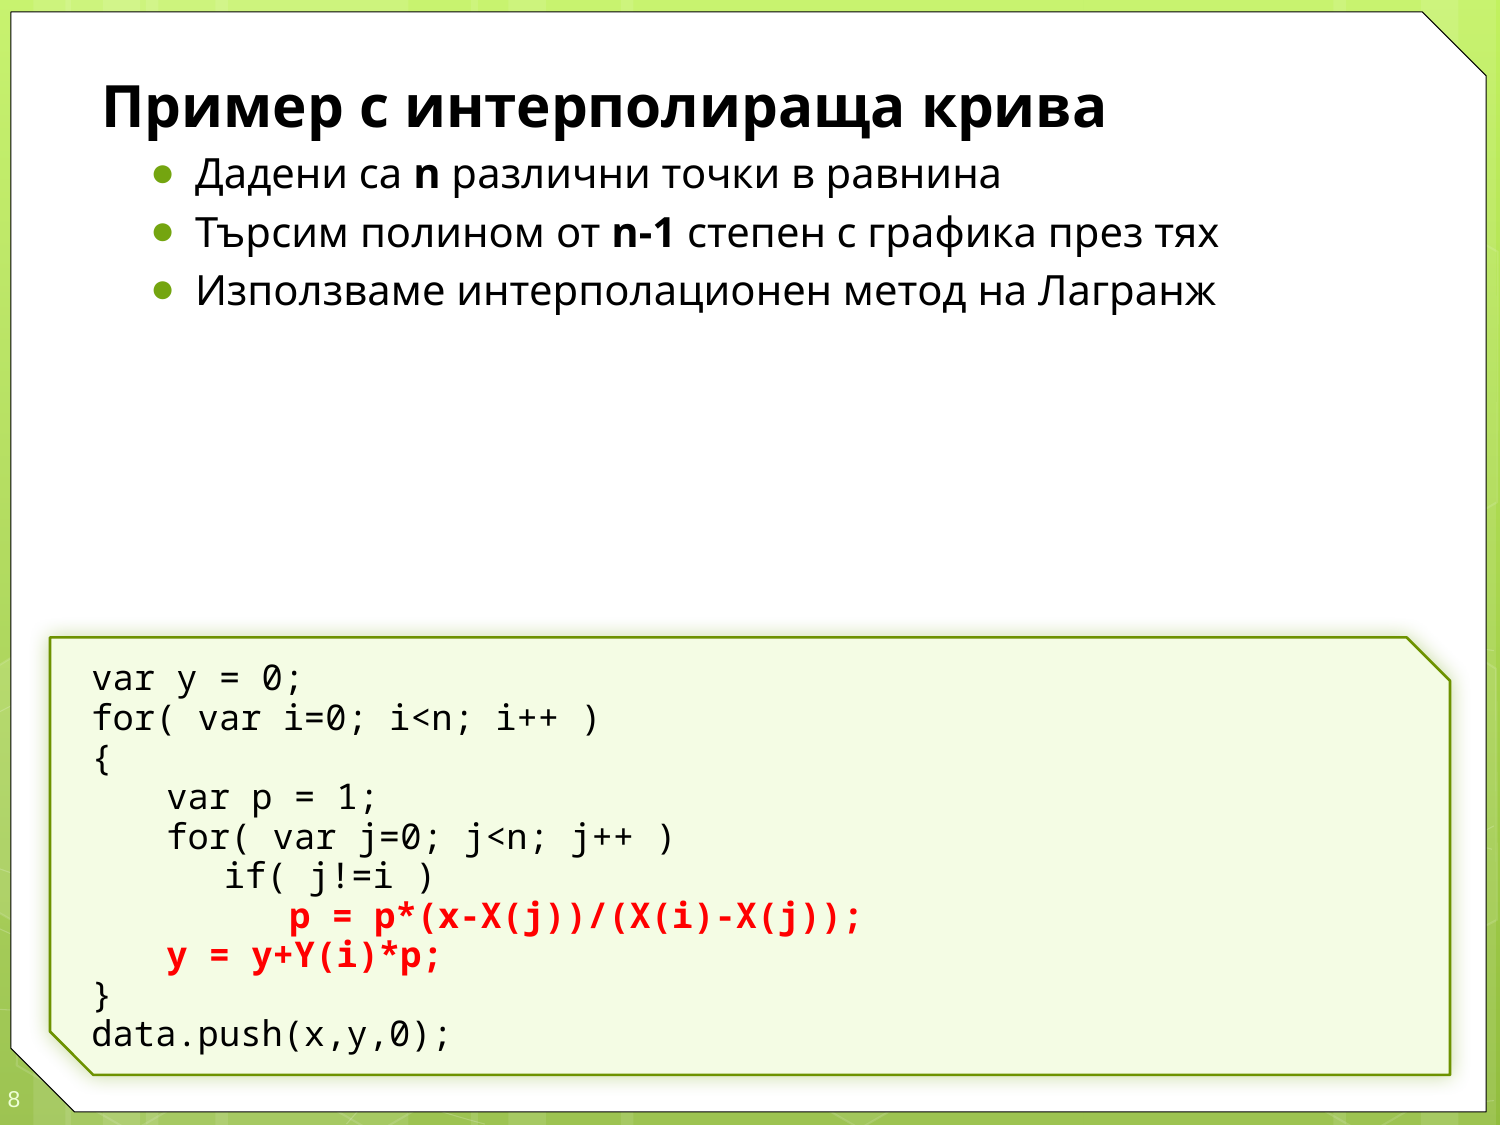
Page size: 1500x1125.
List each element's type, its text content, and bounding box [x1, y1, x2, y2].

text_box var y = 0; for( var i=0; i<n; i++ ) { var p = 1; for( var j=0; j<n; j++ ) if( j!=i ) p = p*(x-X(j))/(X(i)-X(j)); y = y+Y(i)*p; } data.push(x,y,0); [48, 636, 1452, 1077]
